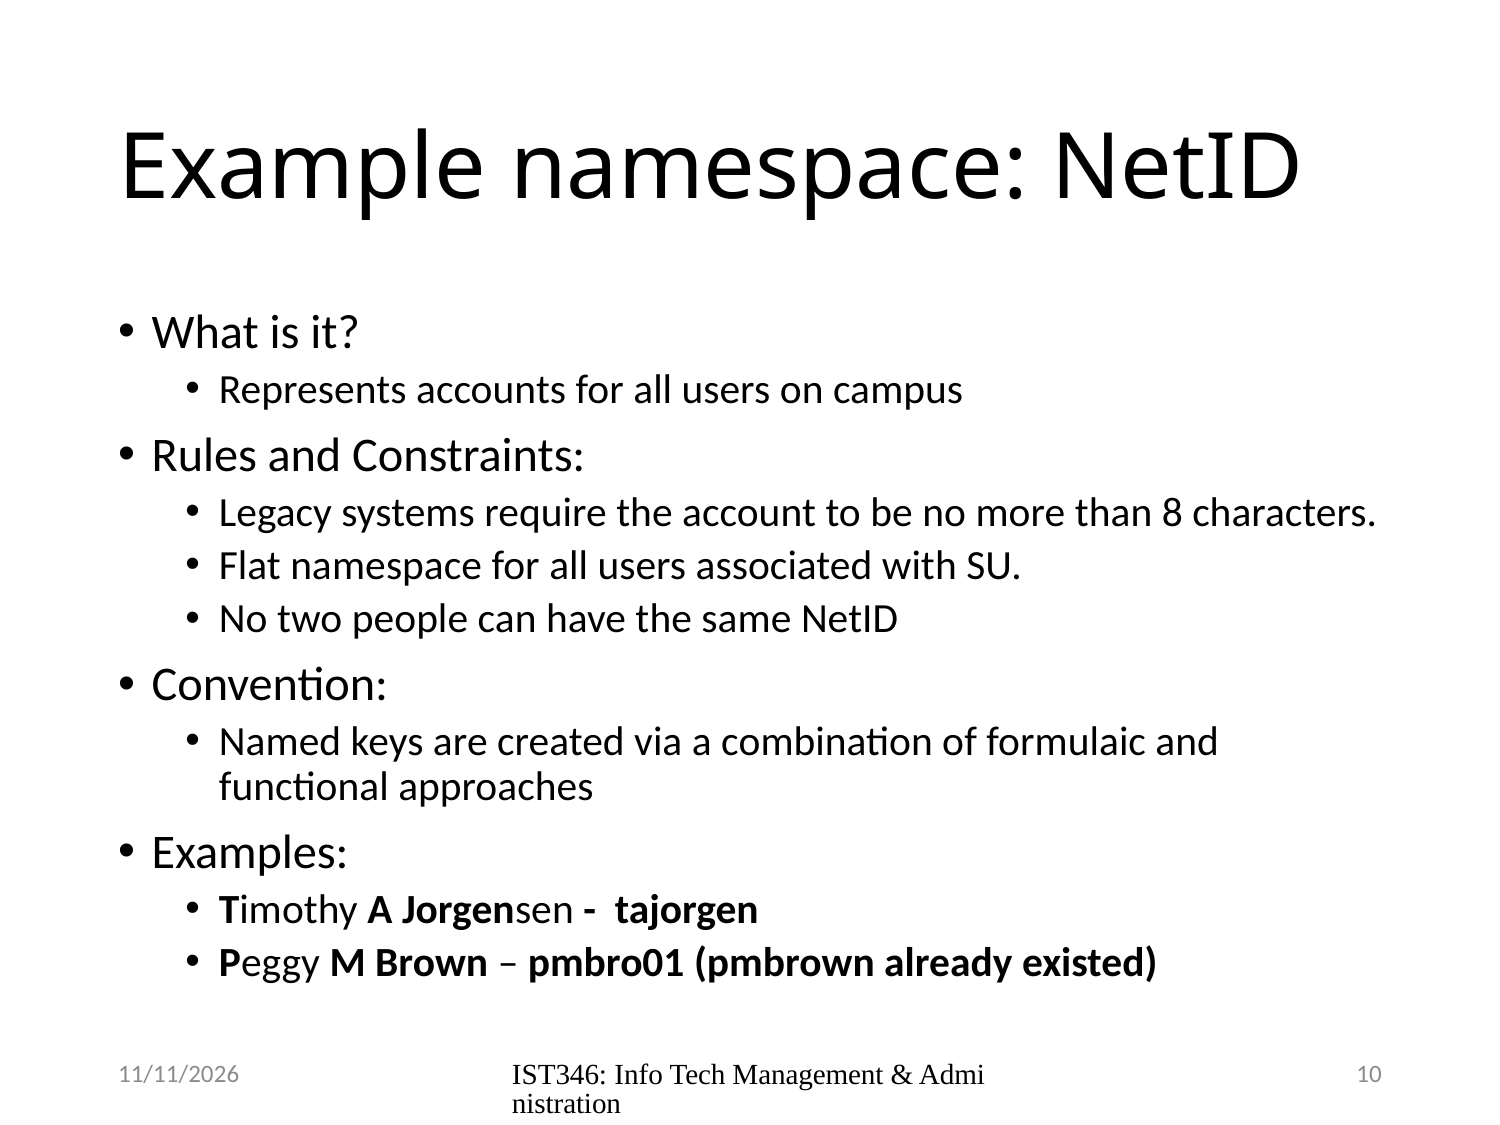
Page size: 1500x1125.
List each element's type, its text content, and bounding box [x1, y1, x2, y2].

footer IST346: Info Tech Management & Administration [496, 1042, 1004, 1103]
slide_number 10 [1059, 1042, 1397, 1103]
title Example namespace: NetID [103, 59, 1397, 278]
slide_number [103, 1042, 441, 1103]
list What is it? Represents accounts for all users on campus Rules and Constraints: Legacy systems require the account to be no more than 8 characters. Flat namespace for all users associated with SU. No two people can have the same NetID Convention: Named keys are created via a combination of formulaic and functional approaches Examples: Timothy A Jorgensen - tajorgen Peggy M Brown – pmbro01 (pmbrown already existed) [103, 299, 1397, 1014]
